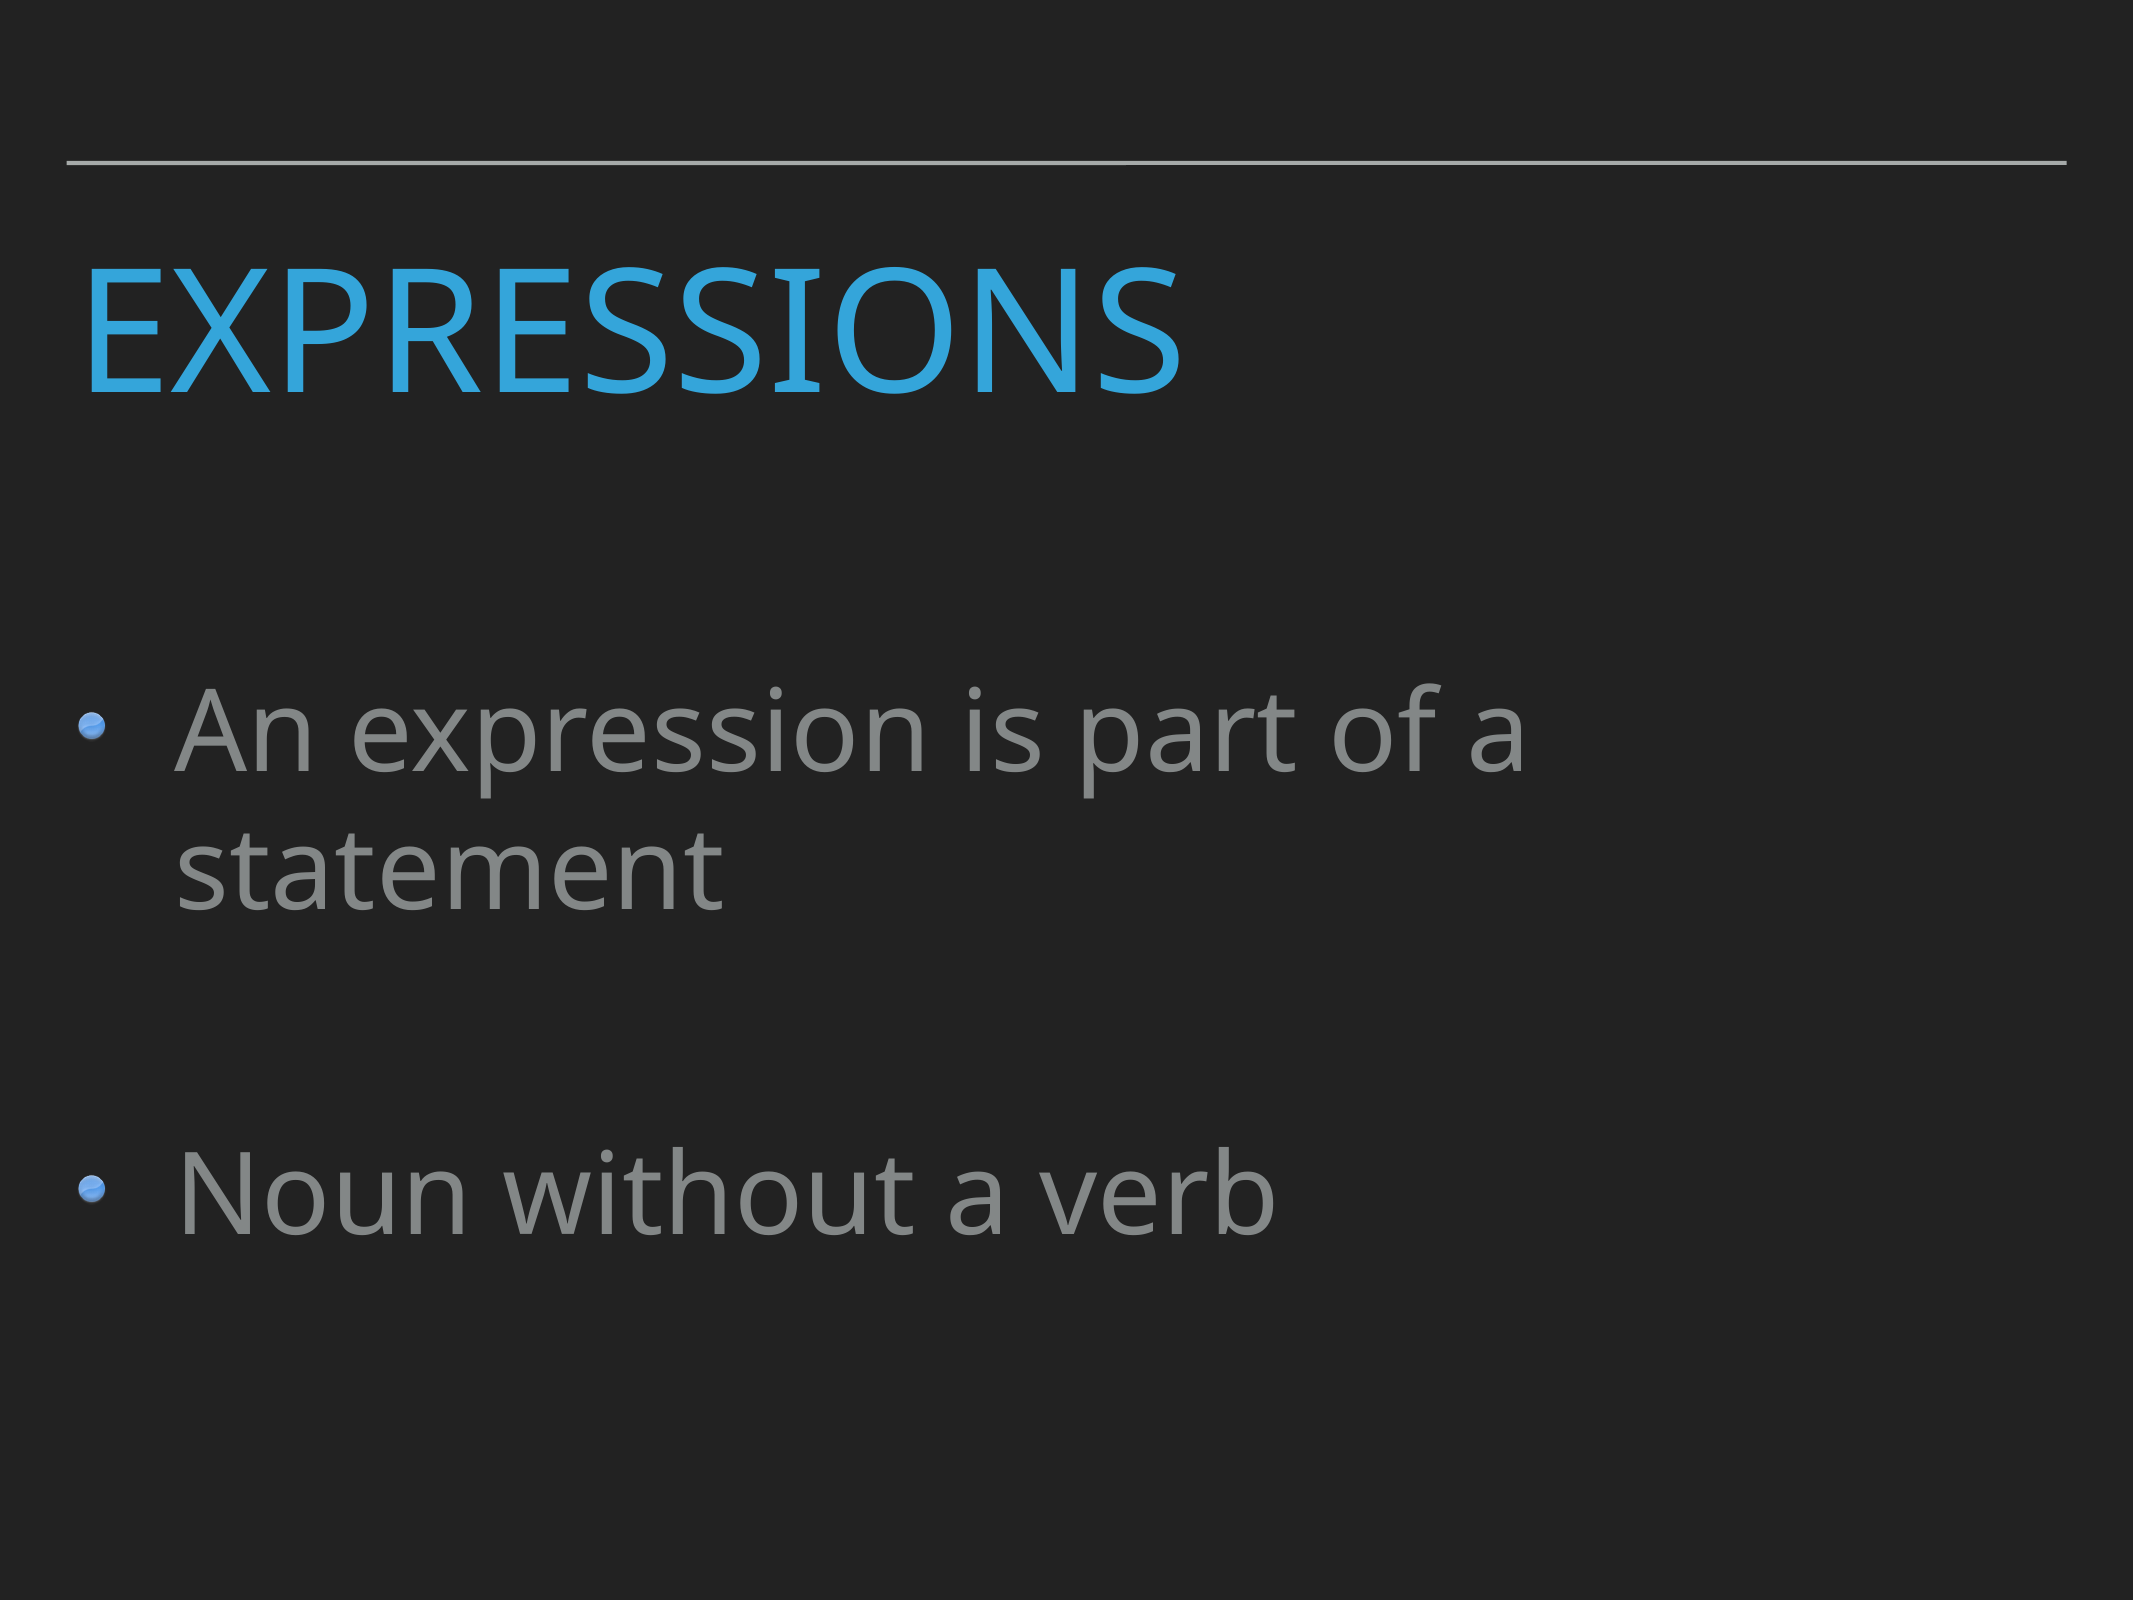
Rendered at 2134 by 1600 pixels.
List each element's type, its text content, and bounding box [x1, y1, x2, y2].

picture [75, 1172, 108, 1205]
picture [75, 709, 108, 742]
title ExpressionS [66, 251, 2068, 445]
list An expression is part of a statement Noun without a verb [66, 648, 2068, 1065]
